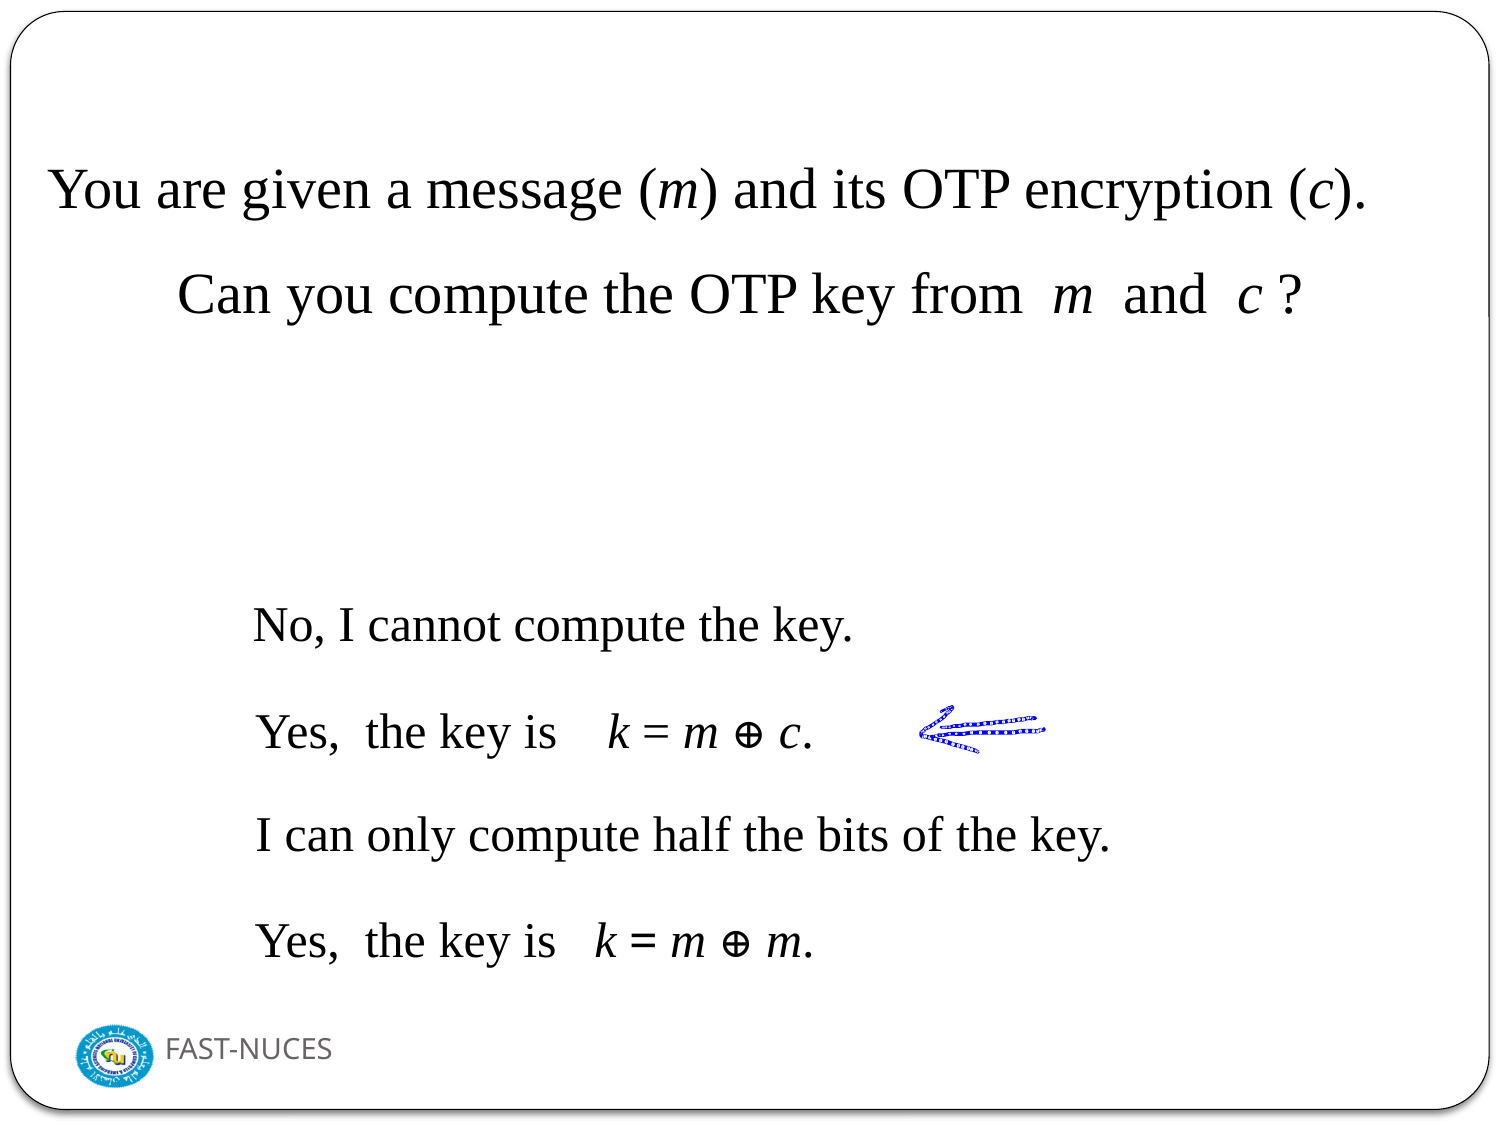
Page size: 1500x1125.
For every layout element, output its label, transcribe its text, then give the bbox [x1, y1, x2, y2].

footer FAST-NUCES [150, 1012, 800, 1088]
text_box Yes, the key is k = m ⊕ m. [239, 900, 855, 975]
text_box I can only compute half the bits of the key. [240, 793, 1127, 869]
picture [915, 699, 1051, 759]
picture [91, 1038, 138, 1075]
text_box No, I cannot compute the key. [237, 584, 882, 660]
picture [123, 1060, 154, 1088]
text_box Yes, the key is k = m ⊕ c. [240, 691, 842, 767]
text_box You are given a message (m) and its OTP encryption (c). Can you compute the OTP key from m and c ? [32, 129, 1470, 333]
picture [74, 1024, 154, 1088]
